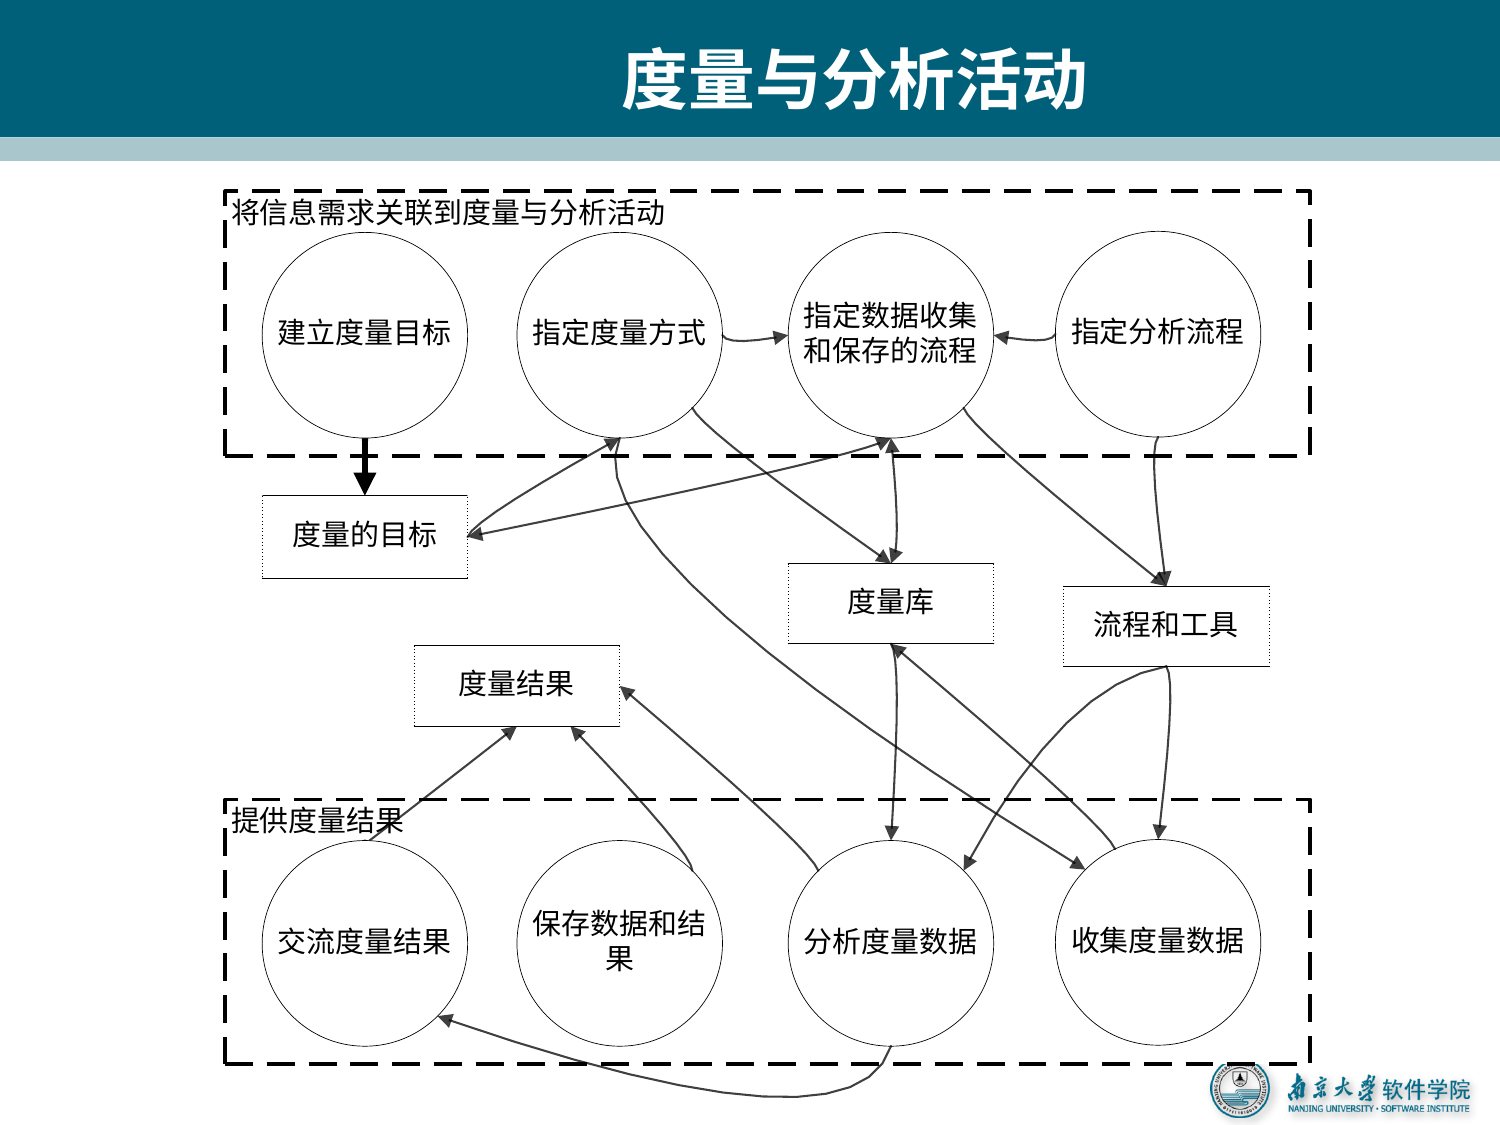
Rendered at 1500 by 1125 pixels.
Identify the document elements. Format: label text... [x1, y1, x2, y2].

picture [1318, 1058, 1470, 1118]
title 度量与分析活动 [289, 1, 1422, 172]
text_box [218, 184, 1318, 1125]
